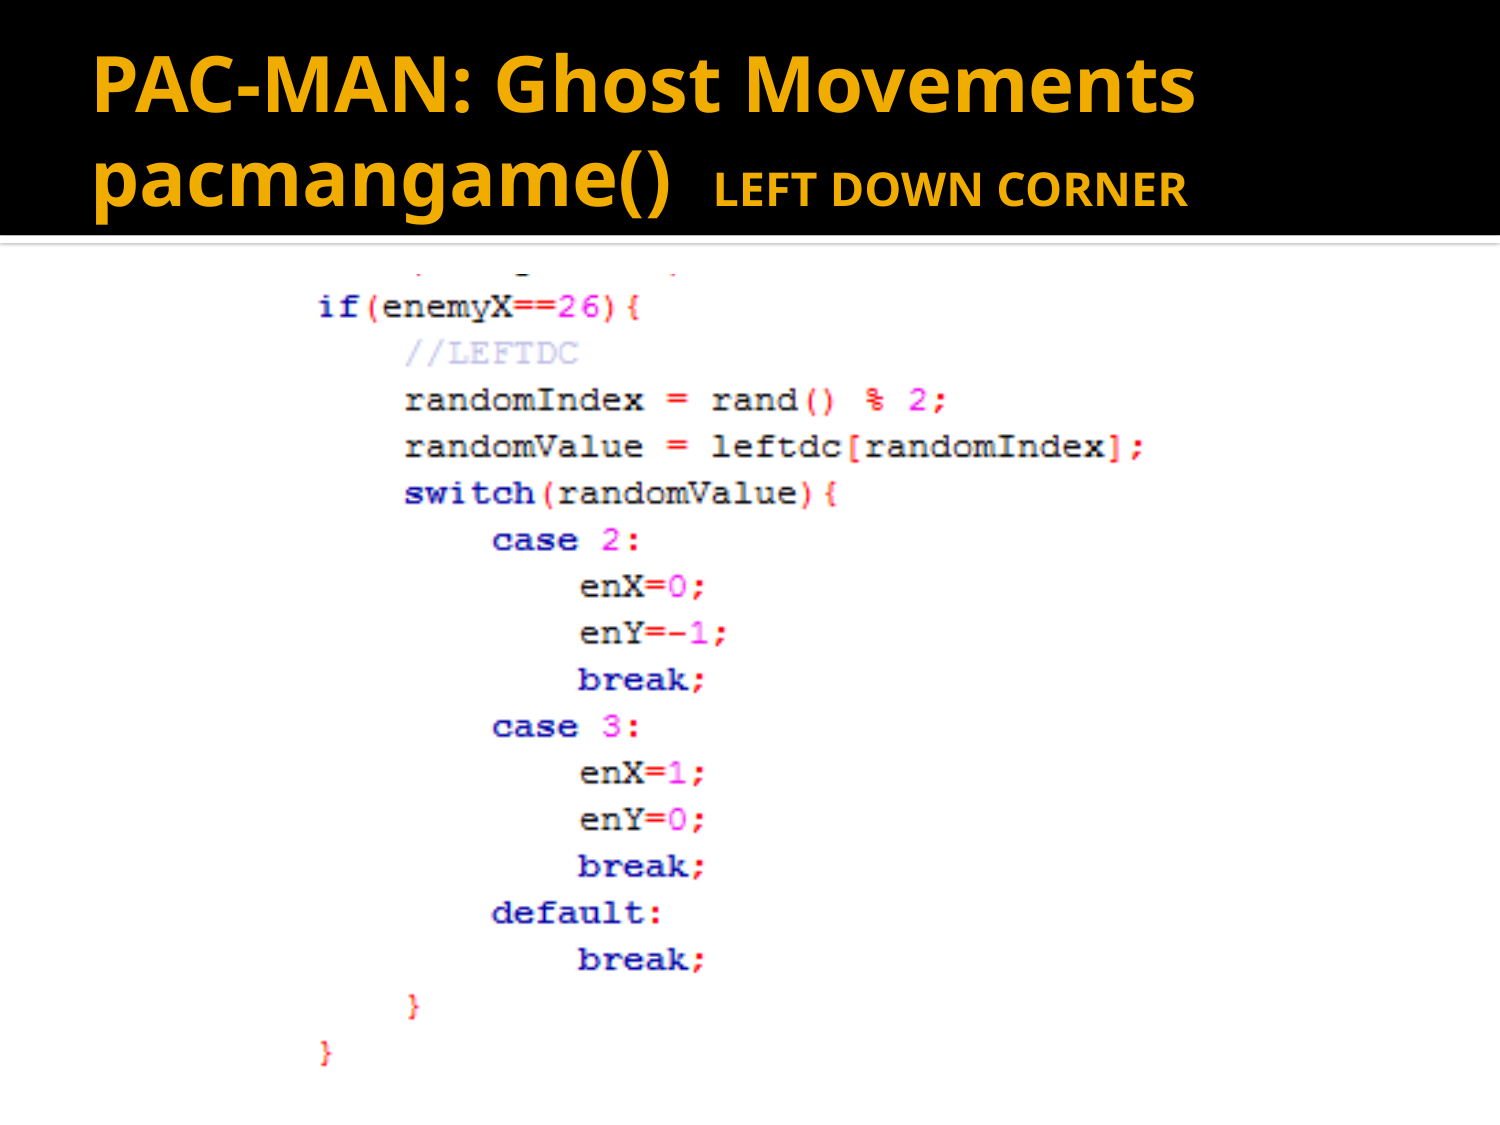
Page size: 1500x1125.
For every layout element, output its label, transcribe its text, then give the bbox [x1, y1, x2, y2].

title PAC-MAN: Ghost Movements pacmangame() LEFT DOWN CORNER [75, 25, 1425, 231]
picture [299, 274, 1180, 1076]
